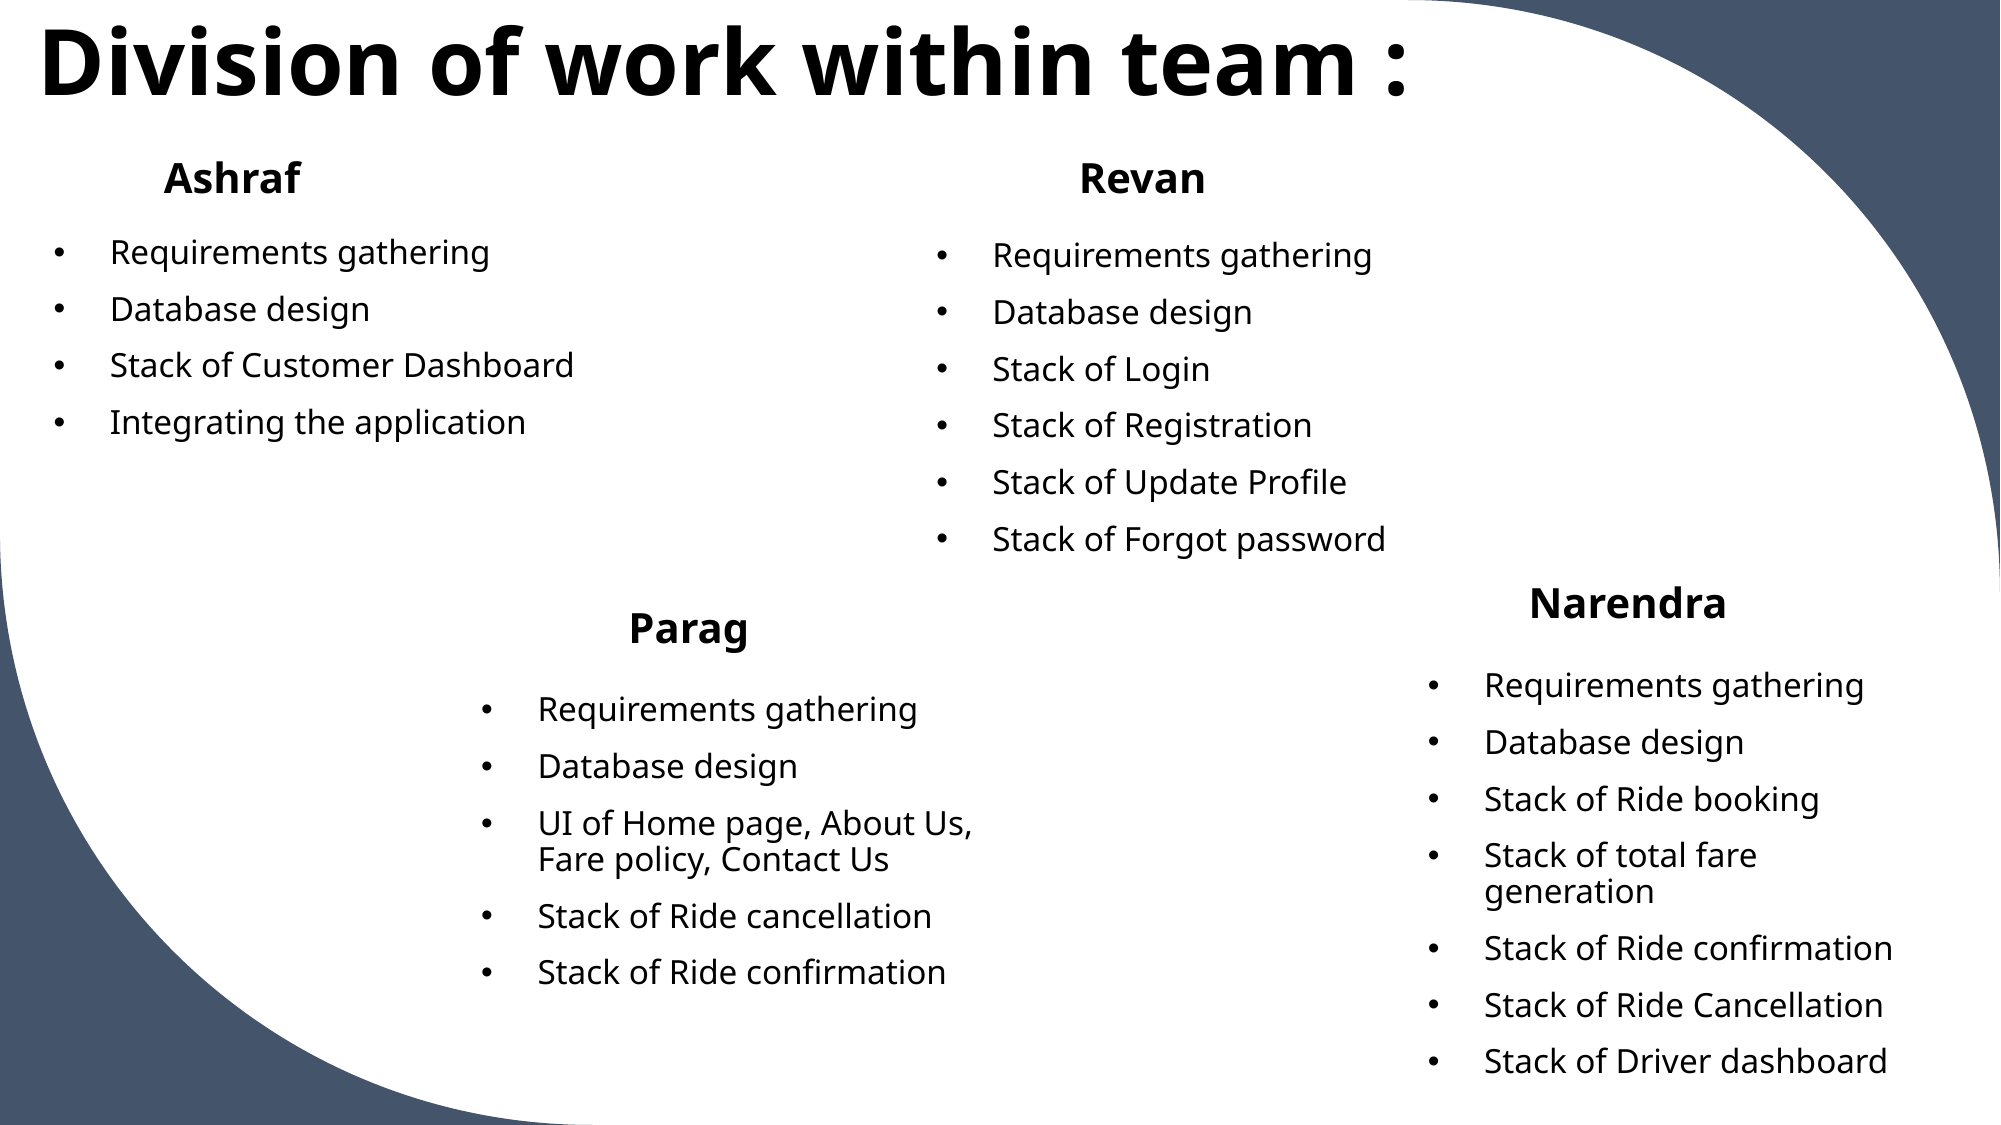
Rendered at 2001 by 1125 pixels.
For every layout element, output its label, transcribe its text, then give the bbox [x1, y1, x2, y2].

text_box Requirements gathering Database design Stack of Login Stack of Registration Stack of Update Profile Stack of Forgot password [921, 231, 1485, 696]
list Ashraf [0, 150, 493, 237]
text_box Requirements gathering Database design Stack of Customer Dashboard Integrating the application [38, 228, 621, 778]
text_box Revan [882, 150, 1404, 237]
text_box Requirements gathering Database design Stack of Ride booking Stack of total fare generation Stack of Ride confirmation Stack of Ride Cancellation Stack of Driver dashboard [1412, 661, 1941, 1078]
text_box Division of work within team : [23, 0, 1450, 121]
text_box Parag [428, 600, 921, 686]
text_box Narendra [1367, 575, 1889, 662]
list Requirements gathering Database design UI of Home page, About Us, Fare policy, Contact Us Stack of Ride cancellation Stack of Ride confirmation [466, 686, 995, 1017]
